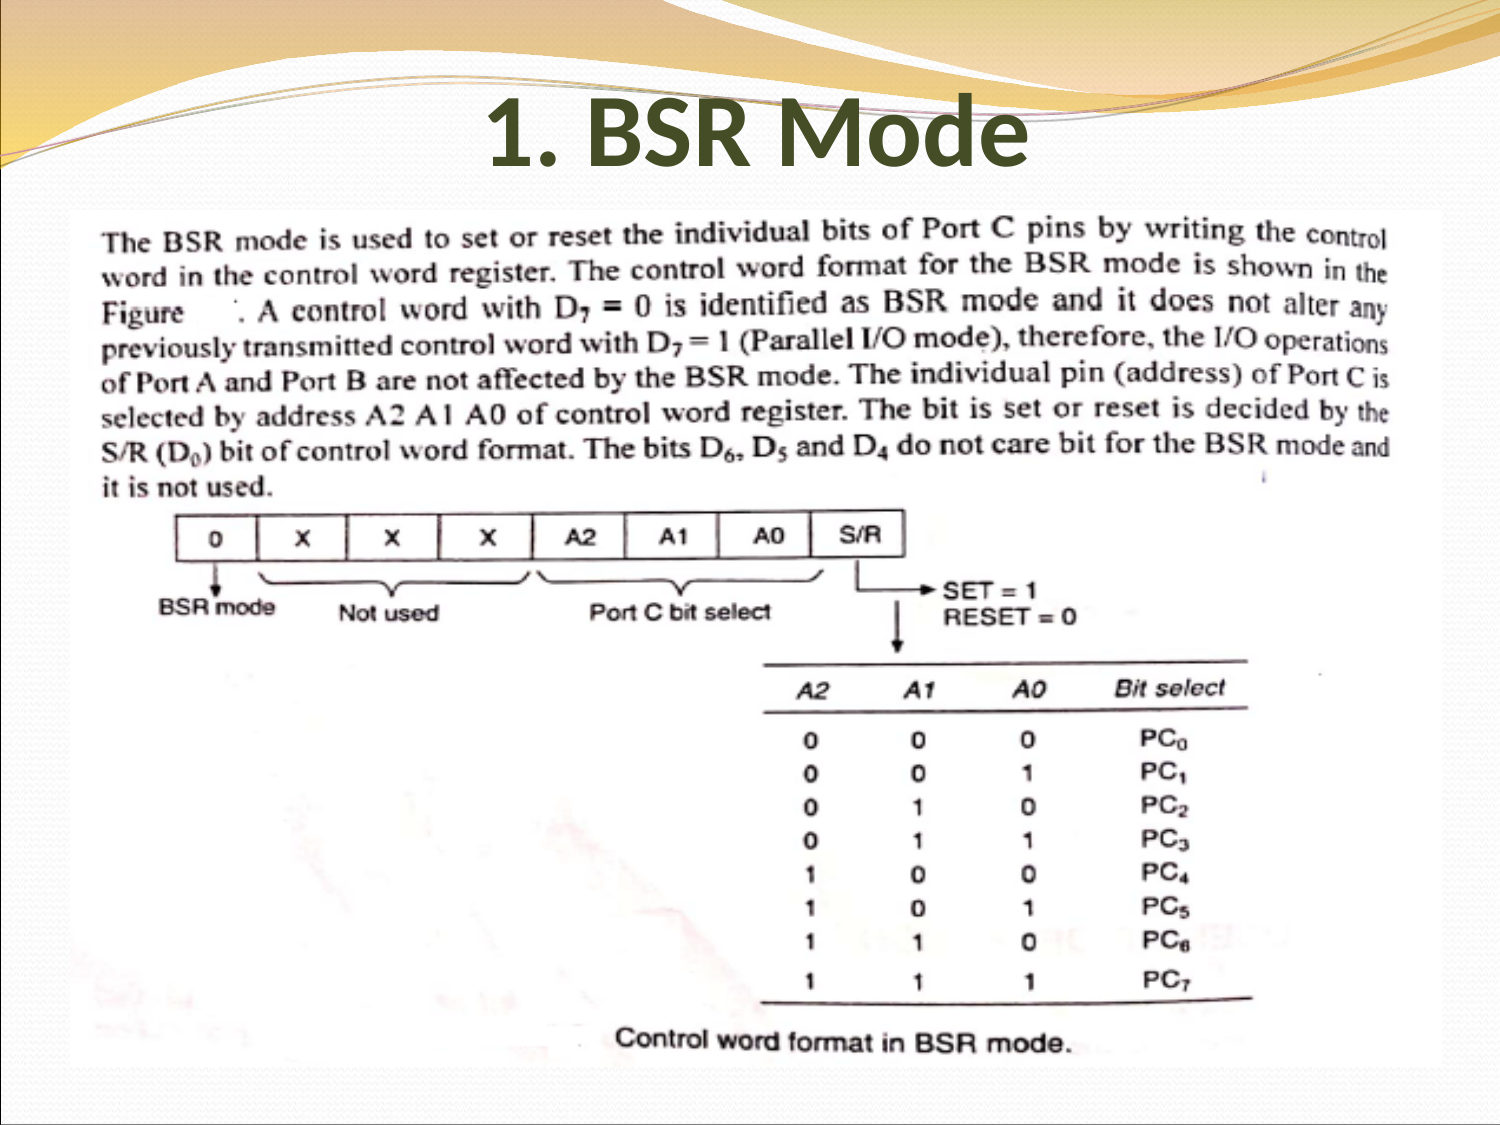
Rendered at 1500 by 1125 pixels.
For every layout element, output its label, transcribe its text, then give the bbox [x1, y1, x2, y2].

picture [0, 0, 1500, 1125]
title 1. BSR Mode [75, 0, 1438, 188]
